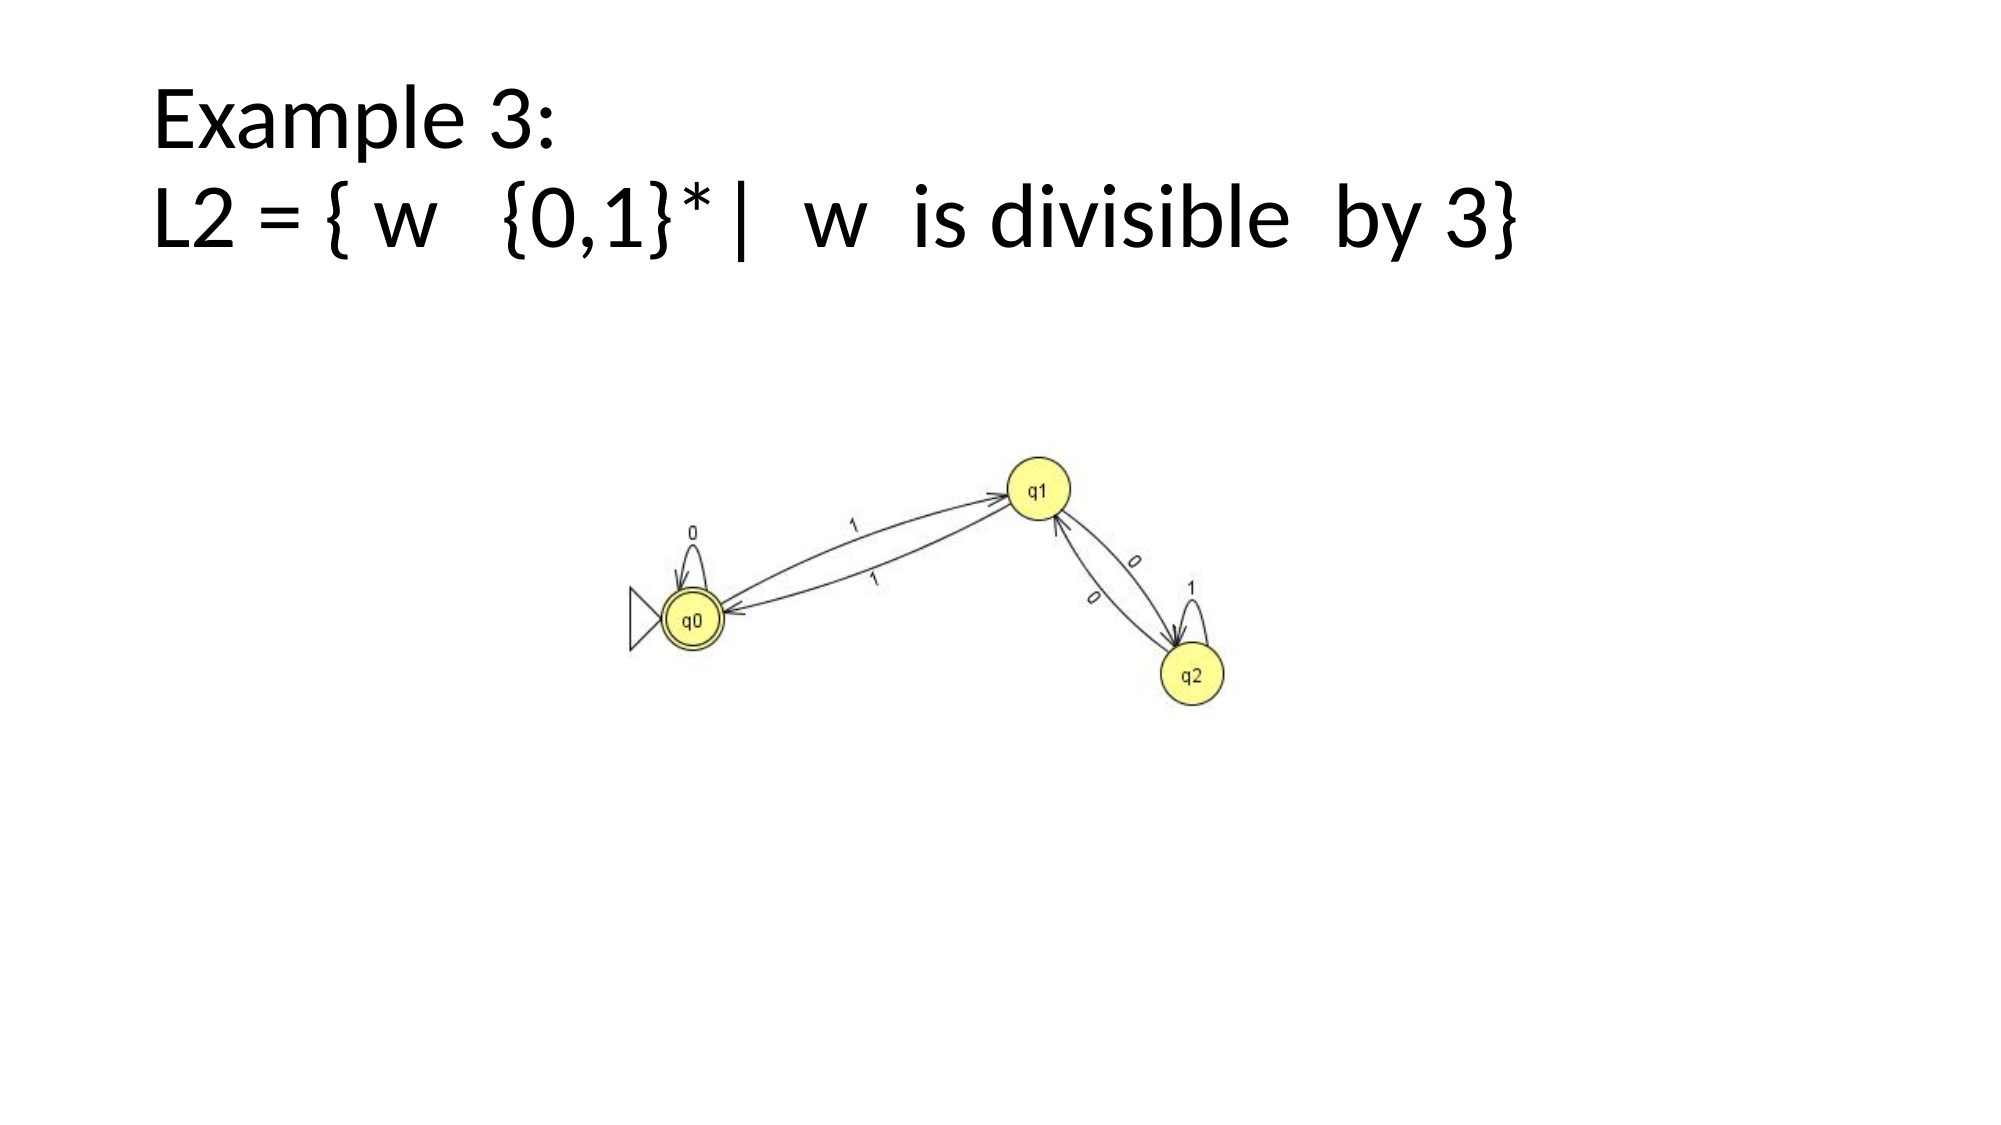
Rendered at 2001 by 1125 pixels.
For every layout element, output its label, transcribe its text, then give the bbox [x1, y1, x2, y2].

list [564, 421, 1436, 891]
title Example 3: L2 = { w {0,1}*| w is divisible by 3} [137, 59, 1863, 278]
